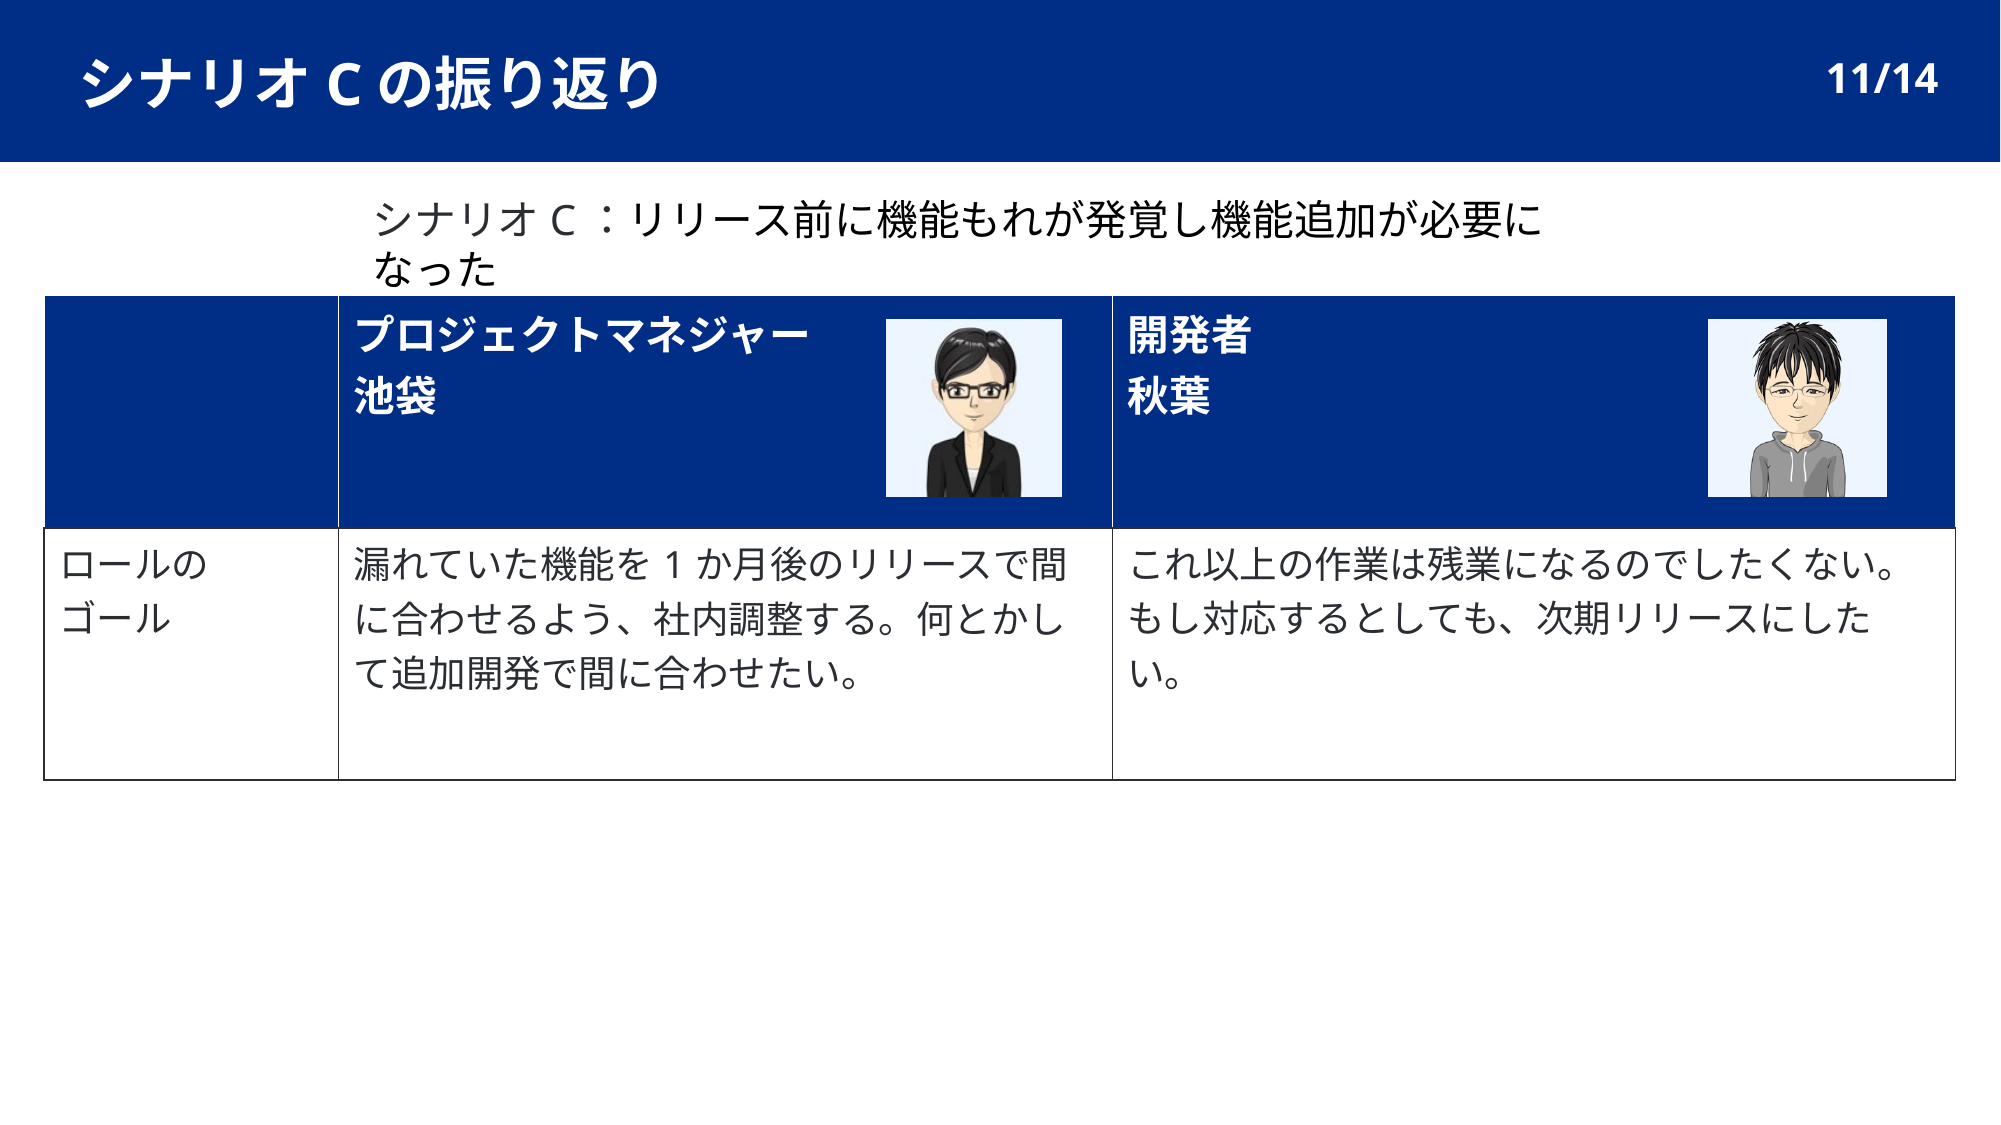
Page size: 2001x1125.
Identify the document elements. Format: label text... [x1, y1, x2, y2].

table_header [45, 296, 338, 527]
table_cell 漏れていた機能を1か月後のリリースで間に合わせるよう、社内調整する。何とかして追加開発で間に合わせたい。 [339, 529, 1112, 779]
picture [1708, 319, 1887, 498]
slide_number 11/14 [1734, 35, 1954, 125]
table_cell ロールの ゴール [45, 529, 338, 779]
table_header プロジェクトマネジャー 池袋 [339, 296, 1112, 527]
text_box シナリオC：リリース前に機能もれが発覚し機能追加が必要になった [357, 186, 1643, 294]
table_cell これ以上の作業は残業になるのでしたくない。もし対応するとしても、次期リリースにしたい。 [1113, 529, 1955, 779]
table_header 開発者 秋葉 [1113, 296, 1955, 527]
picture [886, 319, 1062, 498]
title シナリオCの振り返り [78, 36, 1734, 125]
